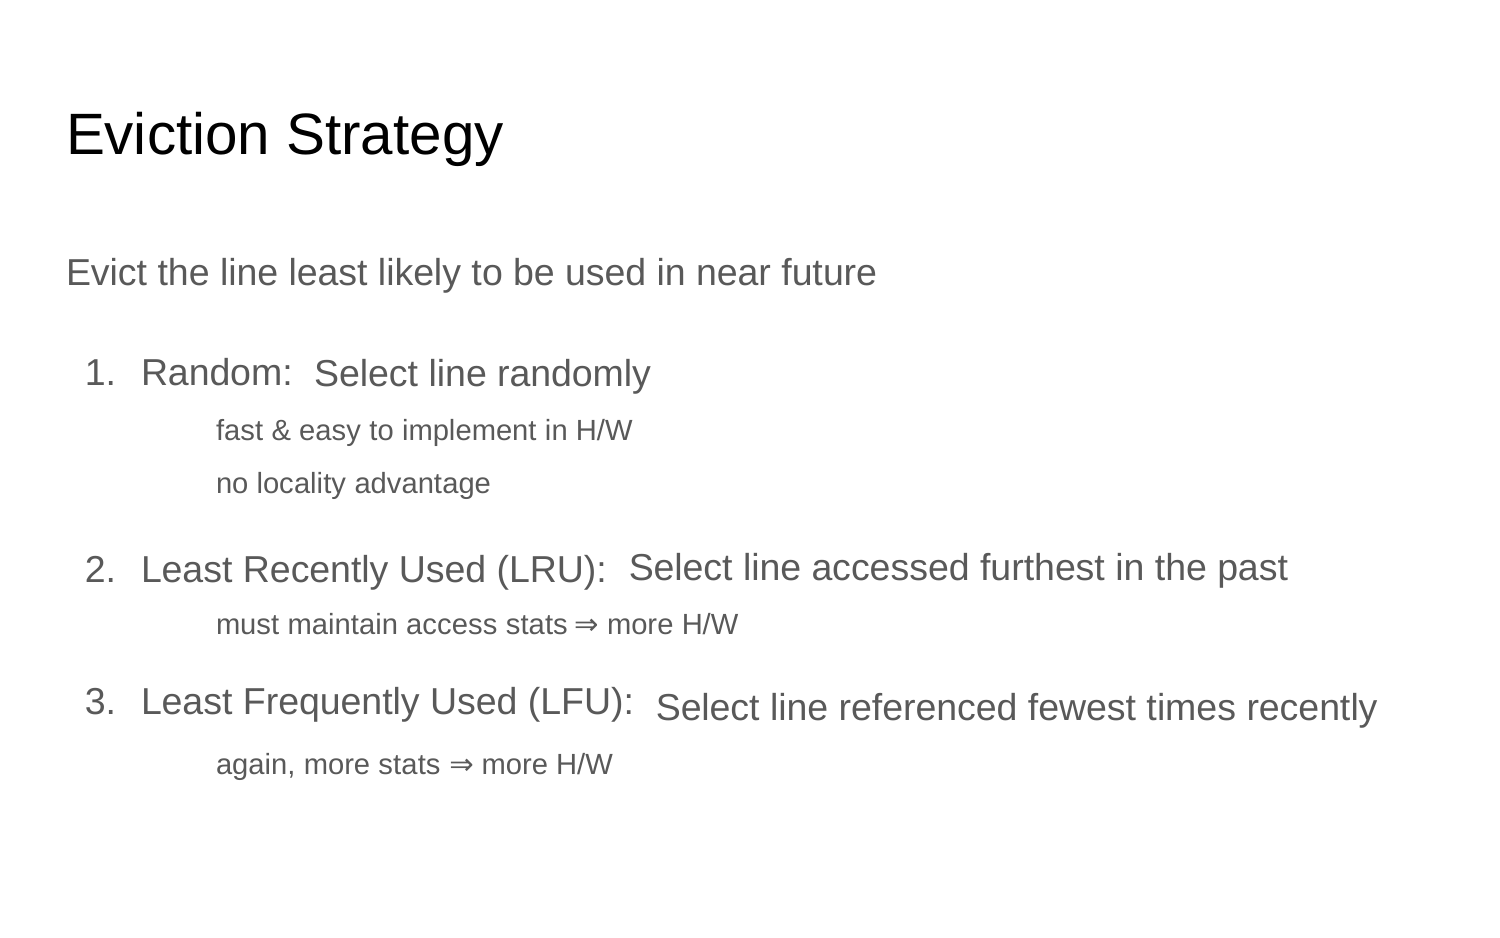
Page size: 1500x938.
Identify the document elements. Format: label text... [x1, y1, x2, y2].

text_box fast & easy to implement in H/W [201, 378, 666, 450]
text_box ⇒ more H/W [559, 572, 880, 645]
text_box Select line referenced fewest times recently [640, 645, 1486, 729]
text_box again, more stats ⇒ more H/W [200, 713, 678, 805]
list Evict the line least likely to be used in near future Random: Least Recently Used (LRU): Least Frequently Used (LFU): [51, 210, 1449, 833]
title Eviction Strategy [51, 81, 1449, 186]
text_box Select line randomly [299, 311, 707, 384]
text_box Select line accessed furthest in the past [613, 505, 1344, 588]
text_box no locality advantage [201, 431, 552, 505]
text_box must maintain access stats [201, 572, 559, 645]
